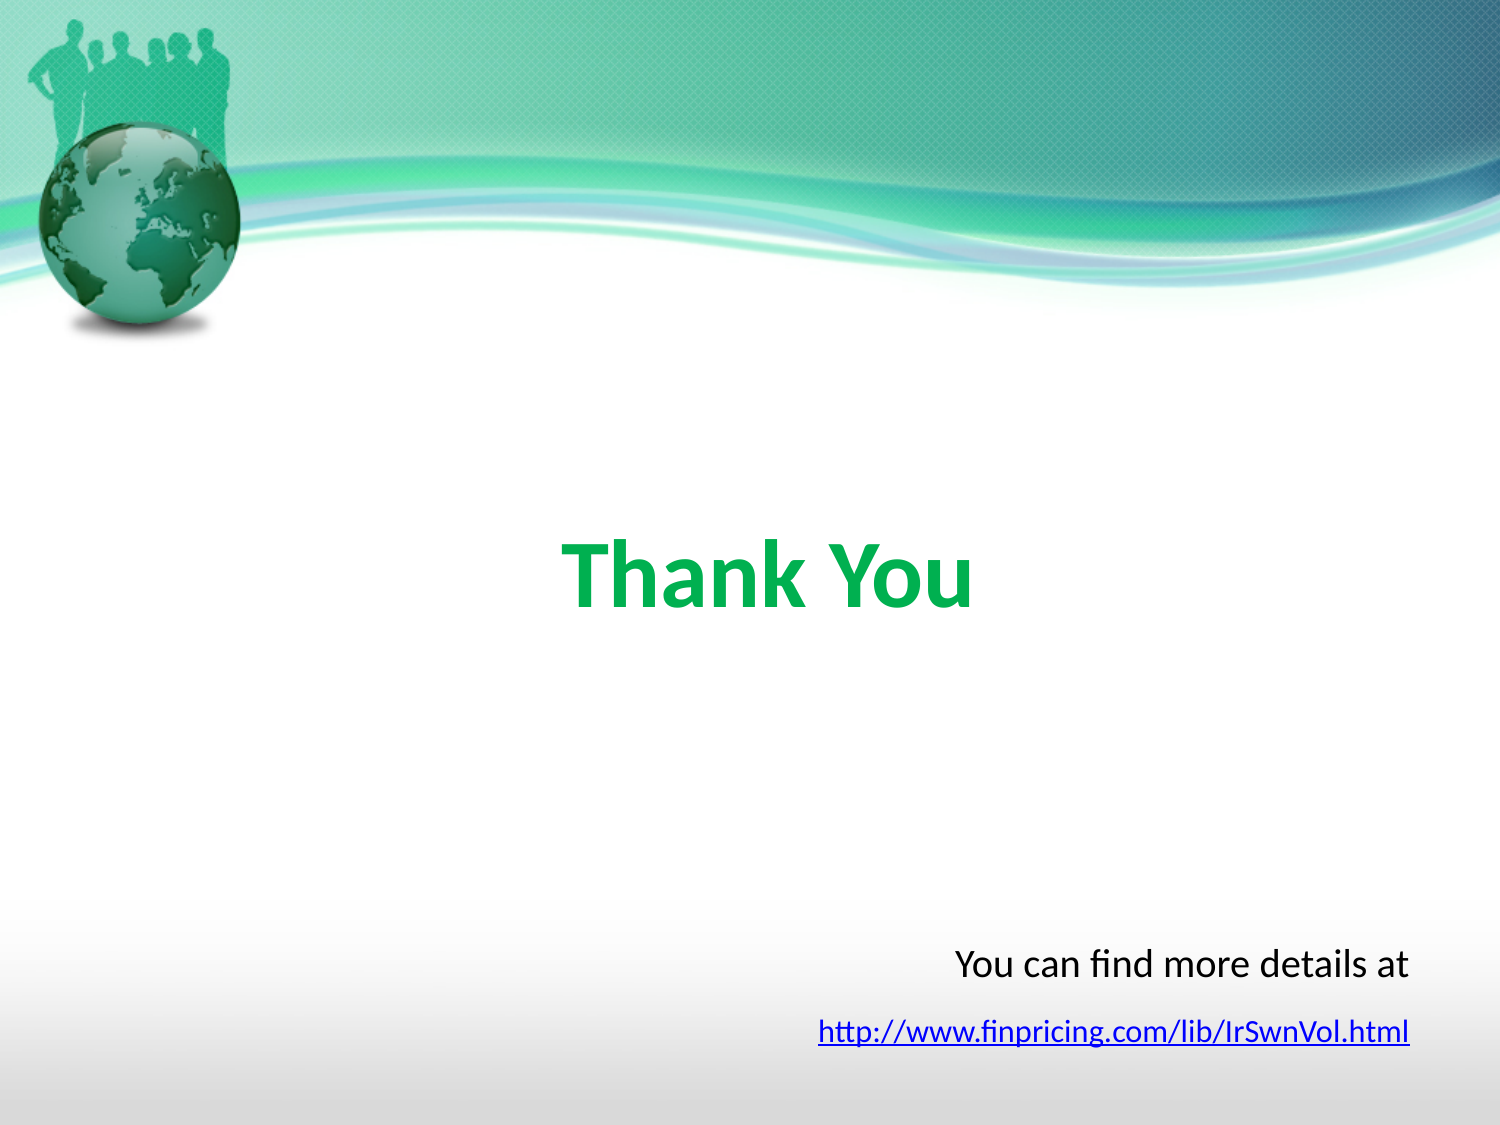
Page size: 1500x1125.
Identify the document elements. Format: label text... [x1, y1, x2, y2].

picture [0, 0, 1500, 1125]
list Thank You You can find more details at http://www.finpricing.com/lib/IrSwnVol.html [112, 362, 1425, 1063]
